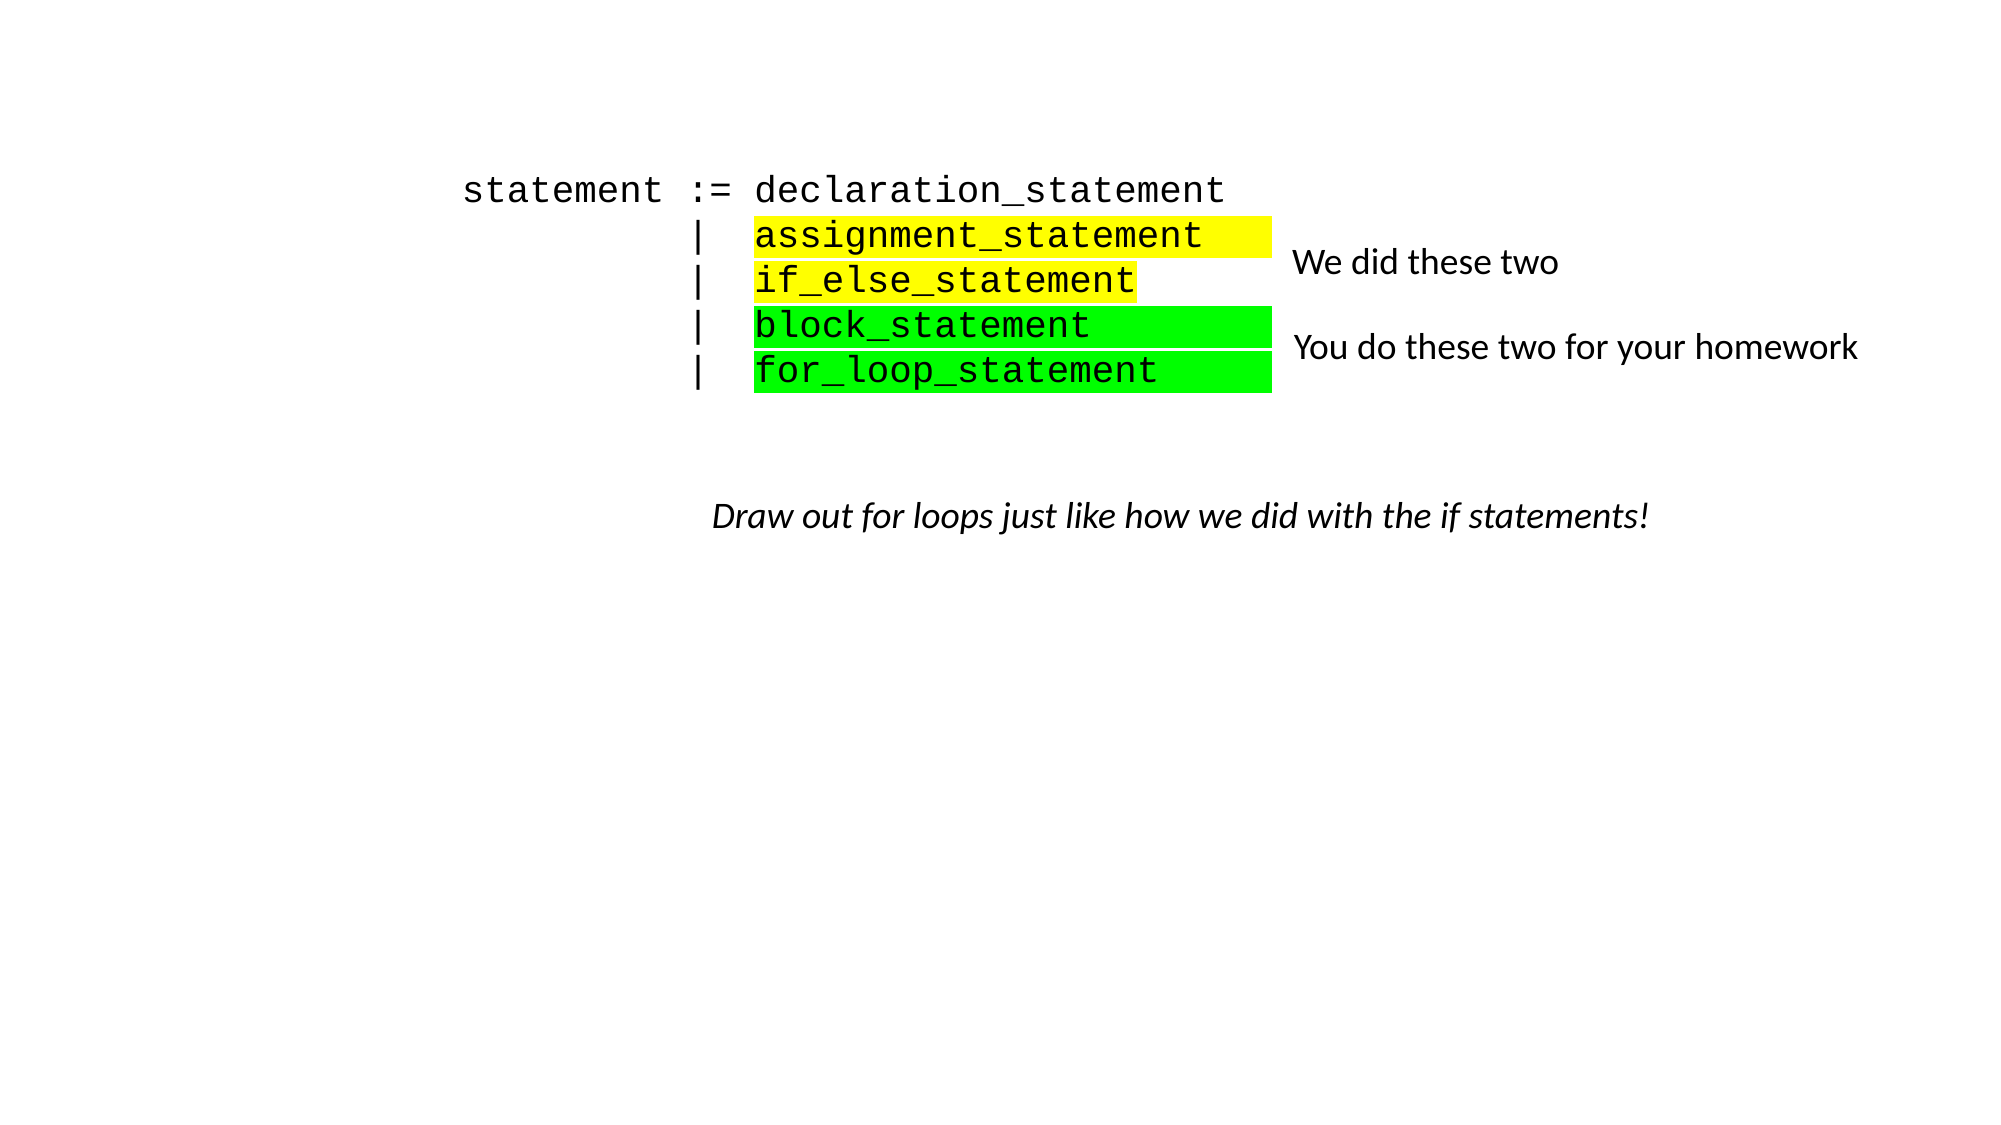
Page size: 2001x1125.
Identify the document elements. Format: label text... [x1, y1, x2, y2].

text_box We did these two [1277, 229, 1575, 290]
text_box Draw out for loops just like how we did with the if statements! [697, 483, 1667, 544]
text_box You do these two for your homework [1278, 314, 1875, 375]
text_box statement := declaration_statement | assignment_statement | if_else_statement | block_statement | for_loop_statement [447, 157, 1595, 397]
